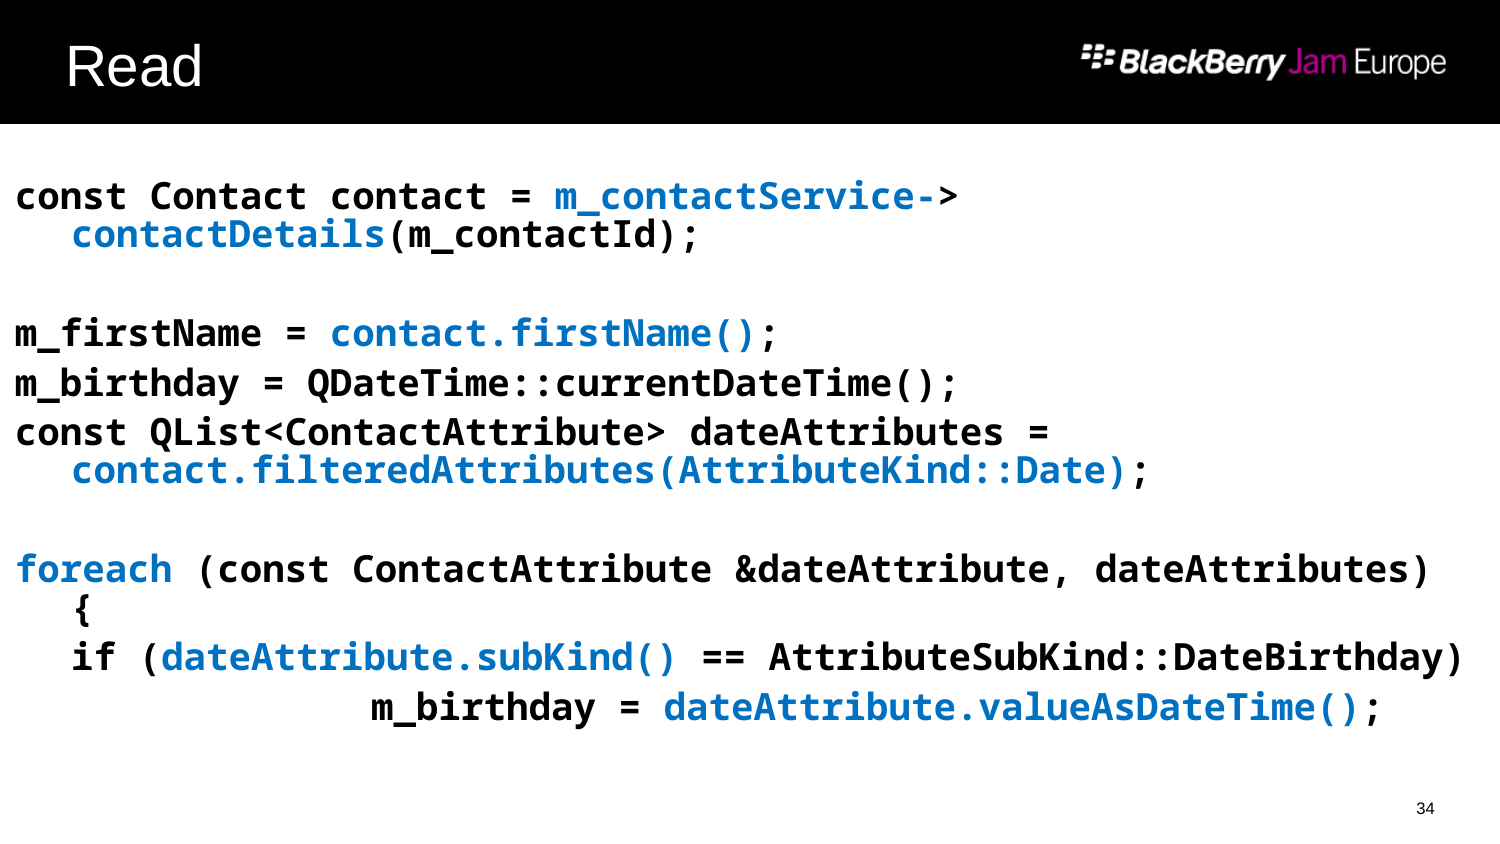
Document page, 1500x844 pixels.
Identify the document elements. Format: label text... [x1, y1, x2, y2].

title Read [49, 15, 1001, 110]
picture [0, 0, 1500, 124]
text_box const Contact contact = m_contactService-> contactDetails(m_contactId); m_firstName = contact.firstName(); m_birthday = QDateTime::currentDateTime(); const QList<ContactAttribute> dateAttributes = contact.filteredAttributes(AttributeKind::Date); foreach (const ContactAttribute &dateAttribute, dateAttributes) { if (dateAttribute.subKind() == AttributeSubKind::DateBirthday) m_birthday = dateAttribute.valueAsDateTime(); [0, 121, 1488, 835]
